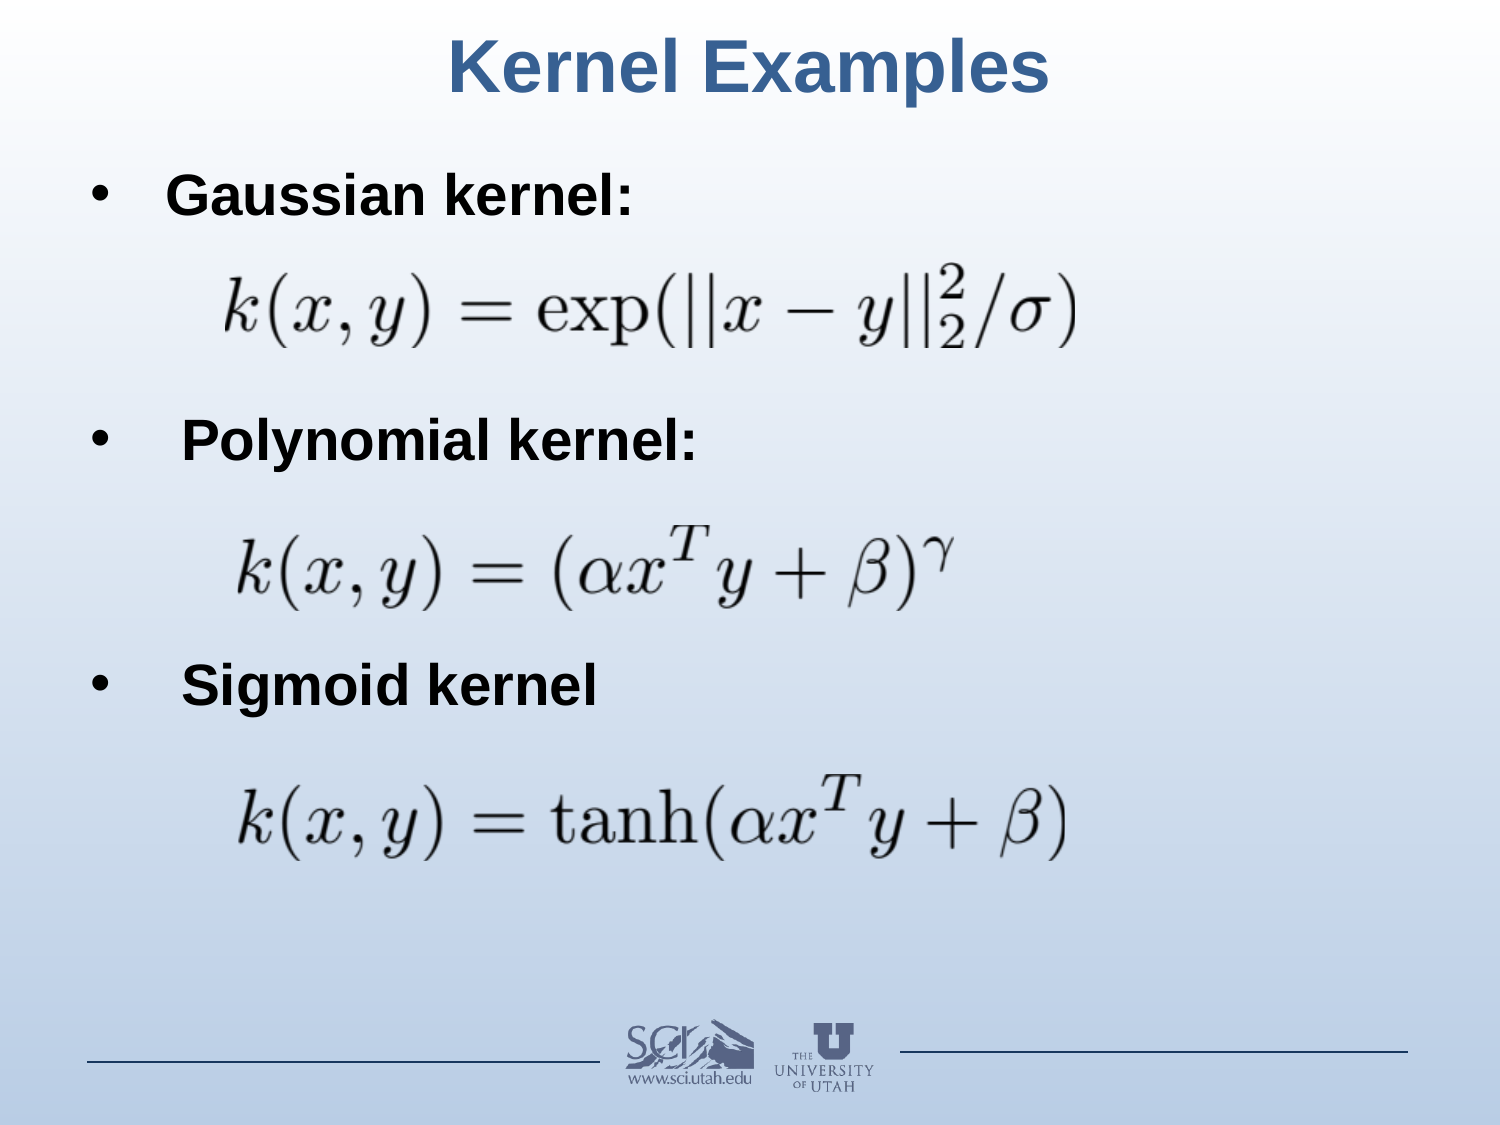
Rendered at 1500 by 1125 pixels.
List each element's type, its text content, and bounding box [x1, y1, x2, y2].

list Gaussian kernel: Polynomial kernel: Sigmoid kernel [75, 149, 1425, 1005]
title Kernel Examples [24, 0, 1475, 125]
picture [224, 262, 1076, 349]
picture [237, 524, 955, 611]
picture [237, 774, 1065, 861]
